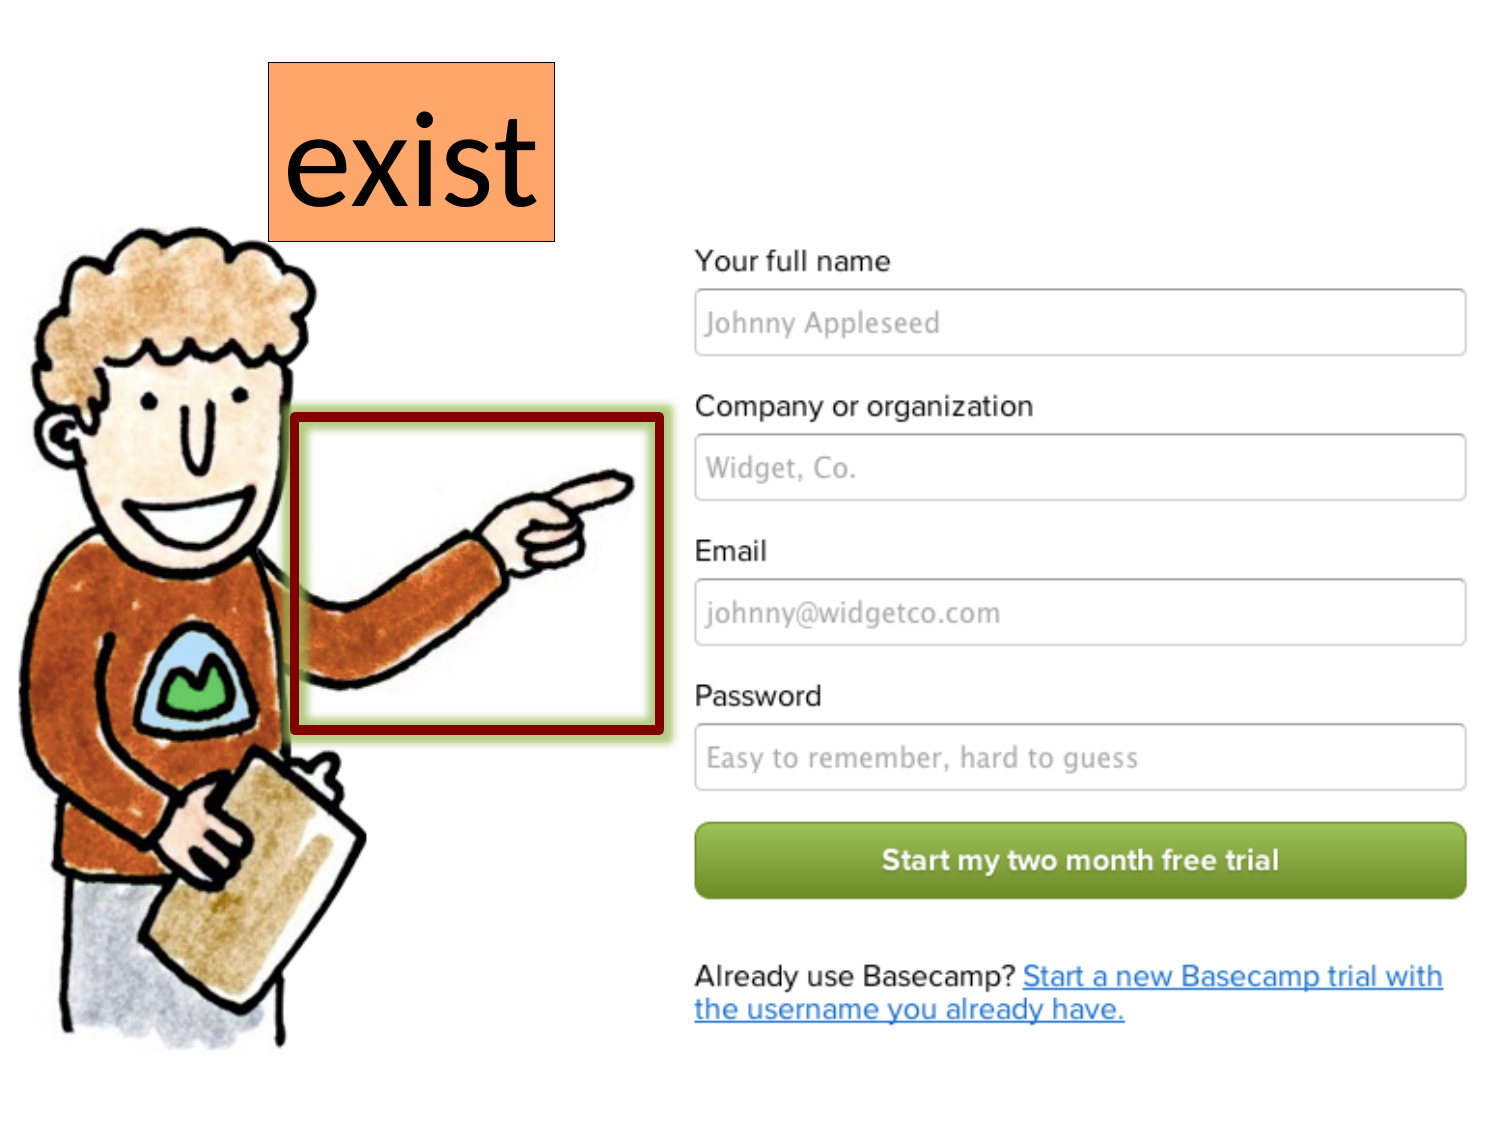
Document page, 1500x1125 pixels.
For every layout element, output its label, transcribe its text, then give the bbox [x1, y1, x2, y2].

picture [0, 171, 1500, 1088]
text_box exist [268, 62, 555, 170]
